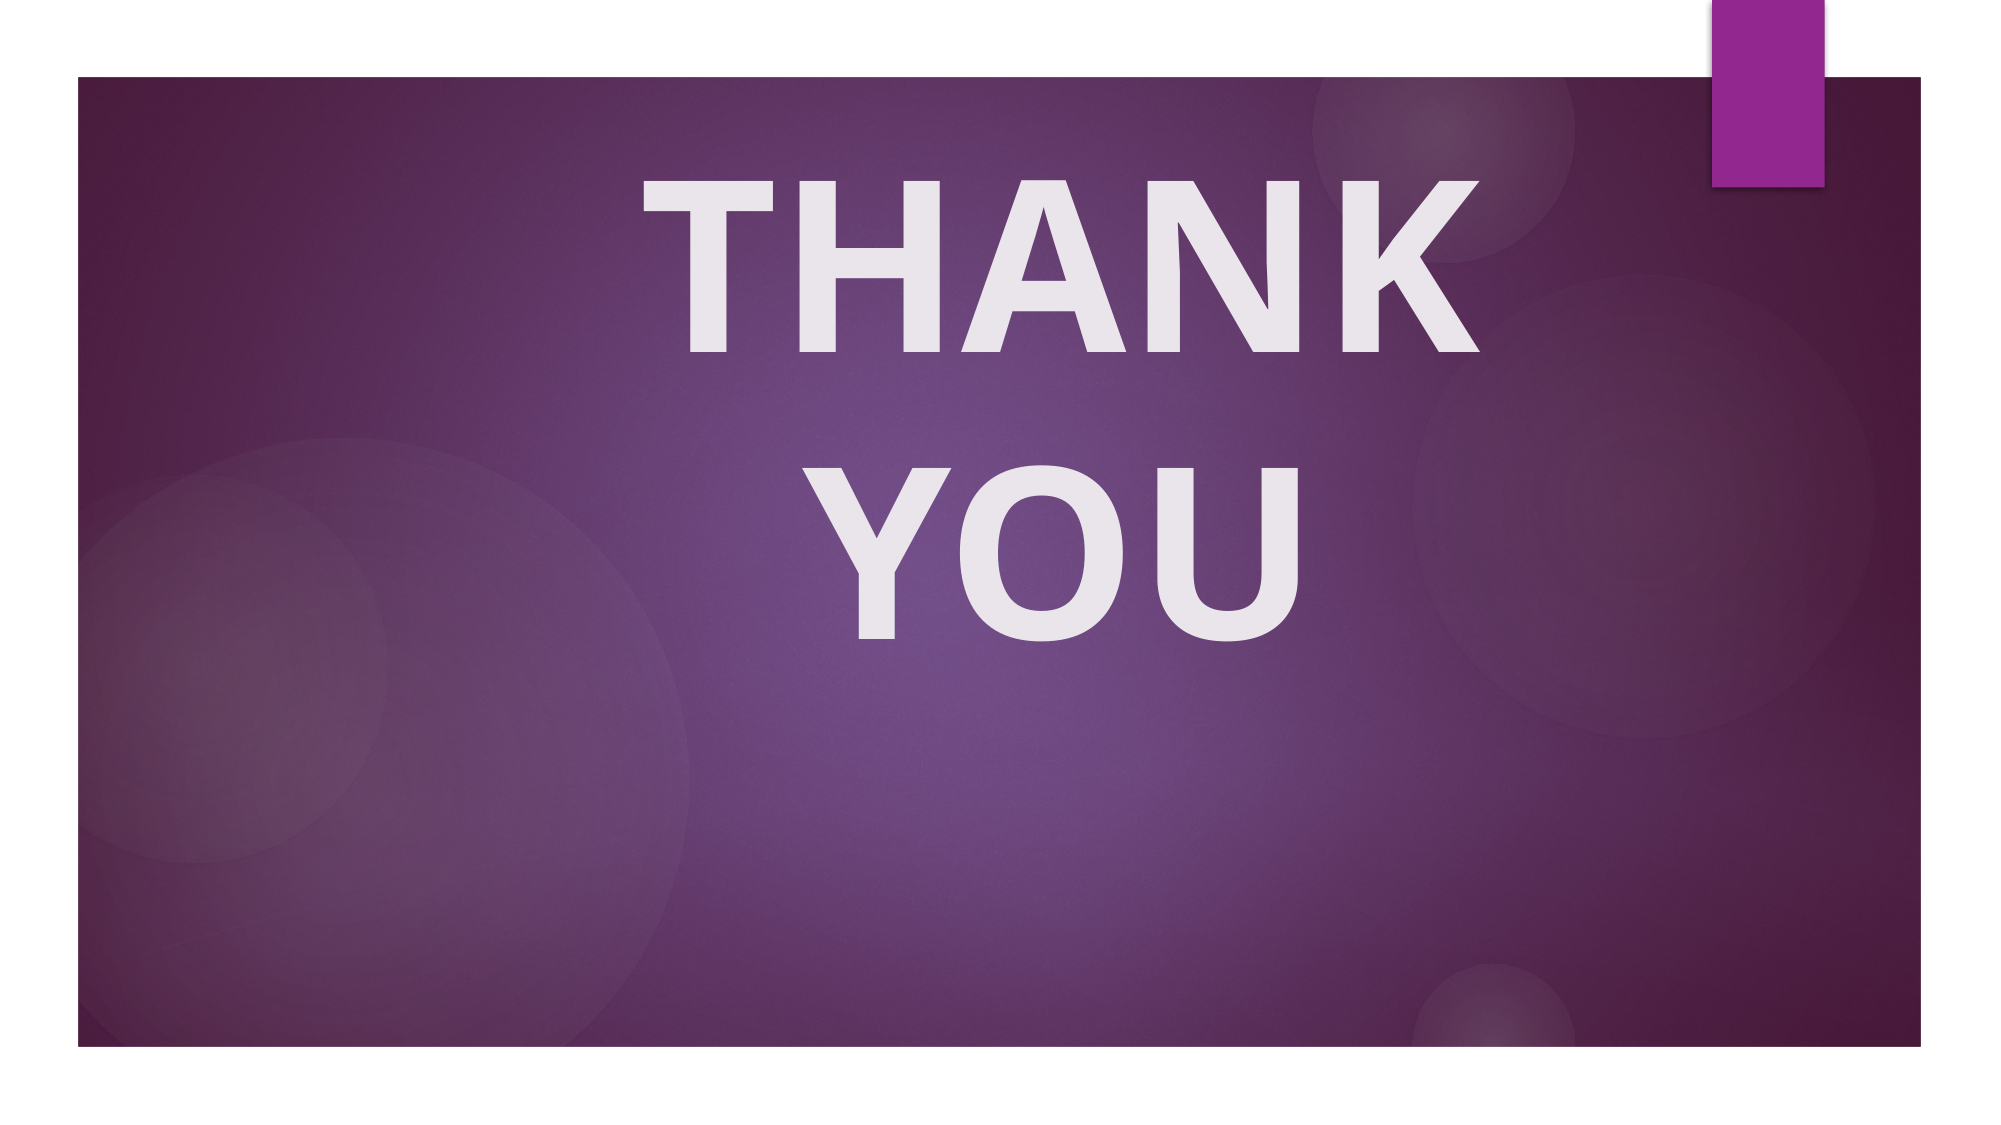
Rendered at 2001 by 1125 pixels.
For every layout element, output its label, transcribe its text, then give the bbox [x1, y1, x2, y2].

title THANK YOU [336, 520, 1785, 696]
